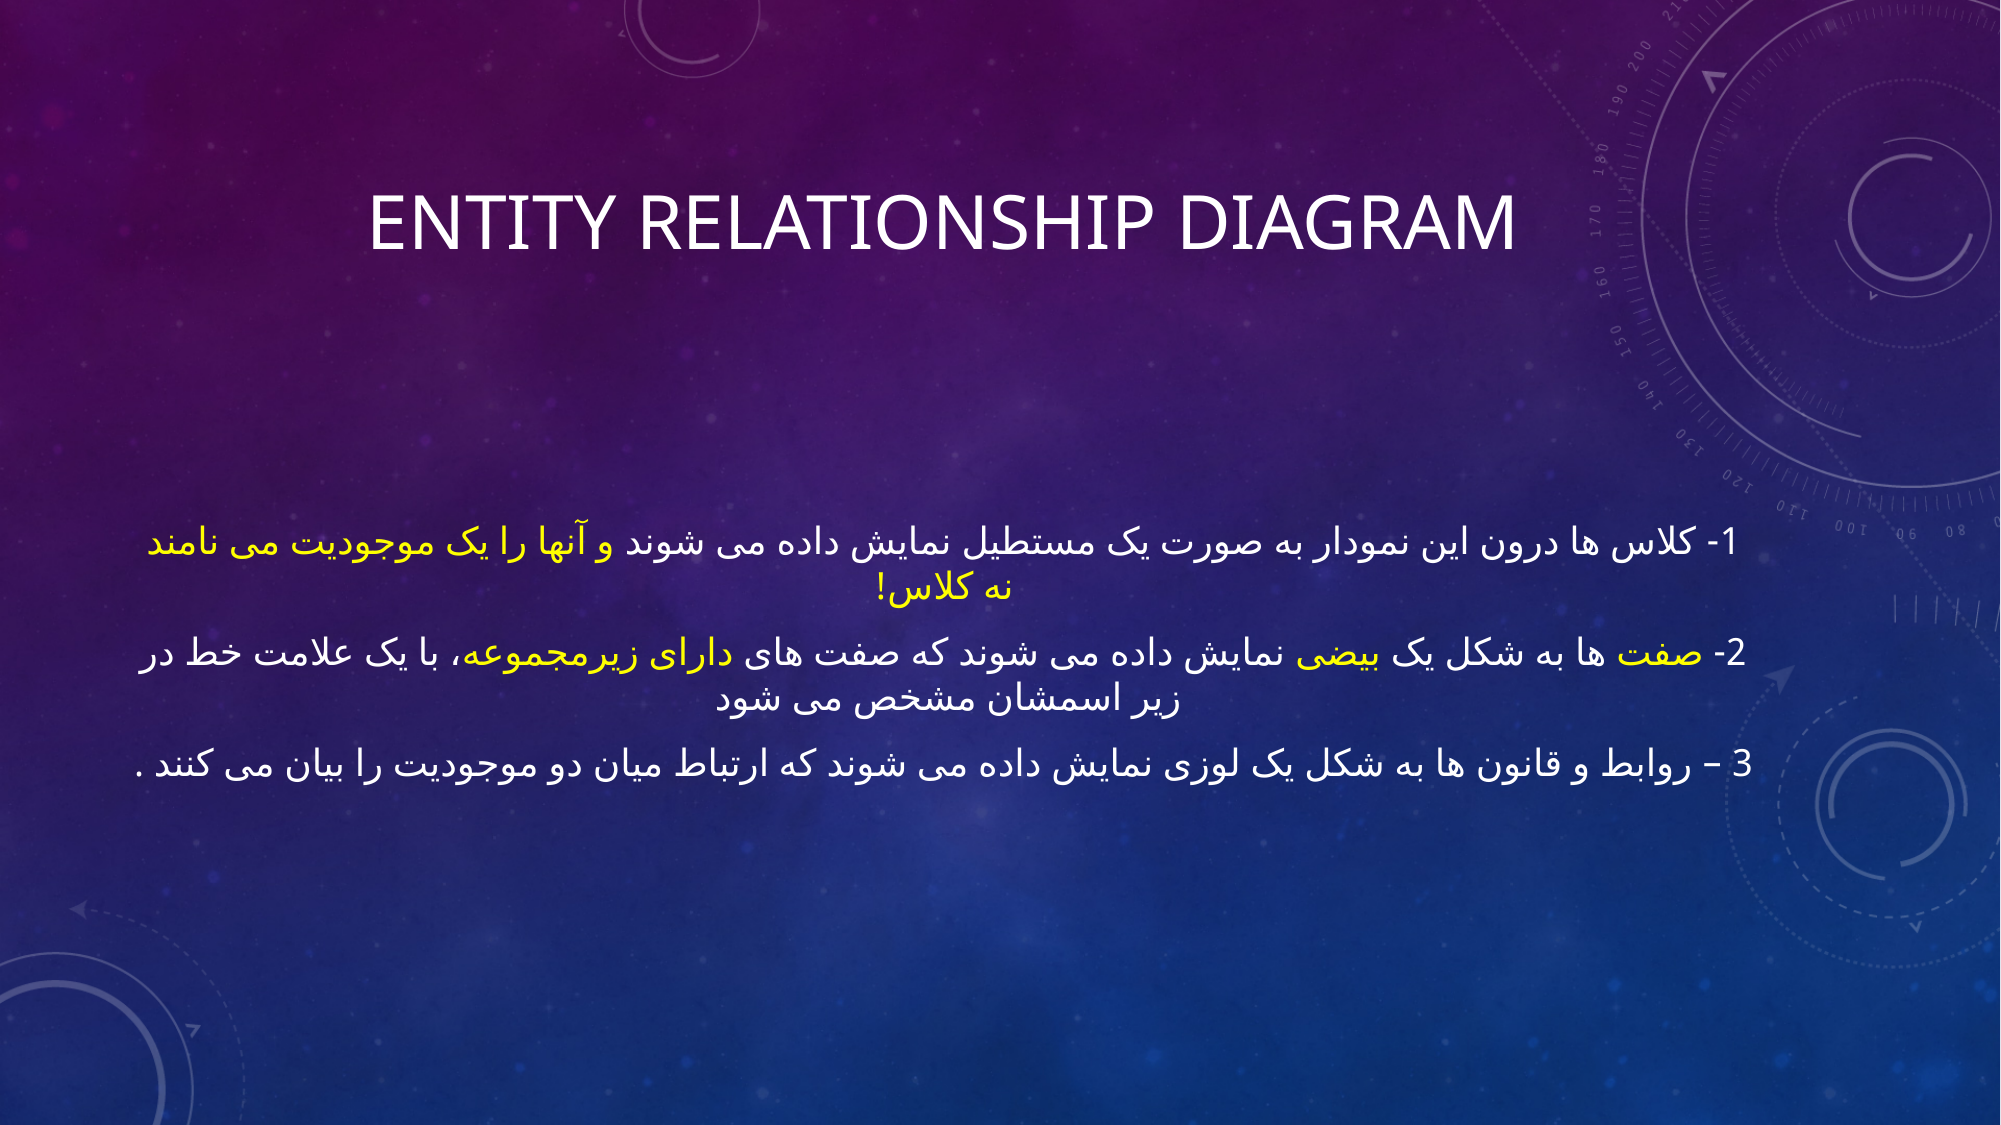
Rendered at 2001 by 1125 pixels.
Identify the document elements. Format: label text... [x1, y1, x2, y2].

list 1- کلاس ها درون این نمودار به صورت یک مستطیل نمایش داده می شوند و آنها را یک موجودیت می نامند نه کلاس! 2- صفت ها به شکل یک بیضی نمایش داده می شوند که صفت های دارای زیرمجموعه، با یک علامت خط در زیر اسمشان مشخص می شود 3 – روابط و قانون ها به شکل یک لوزی نمایش داده می شوند که ارتباط میان دو موجودیت را بیان می کنند . [112, 351, 1775, 950]
picture [0, 0, 2001, 1125]
title Entity Relationship Diagram [112, 99, 1775, 339]
